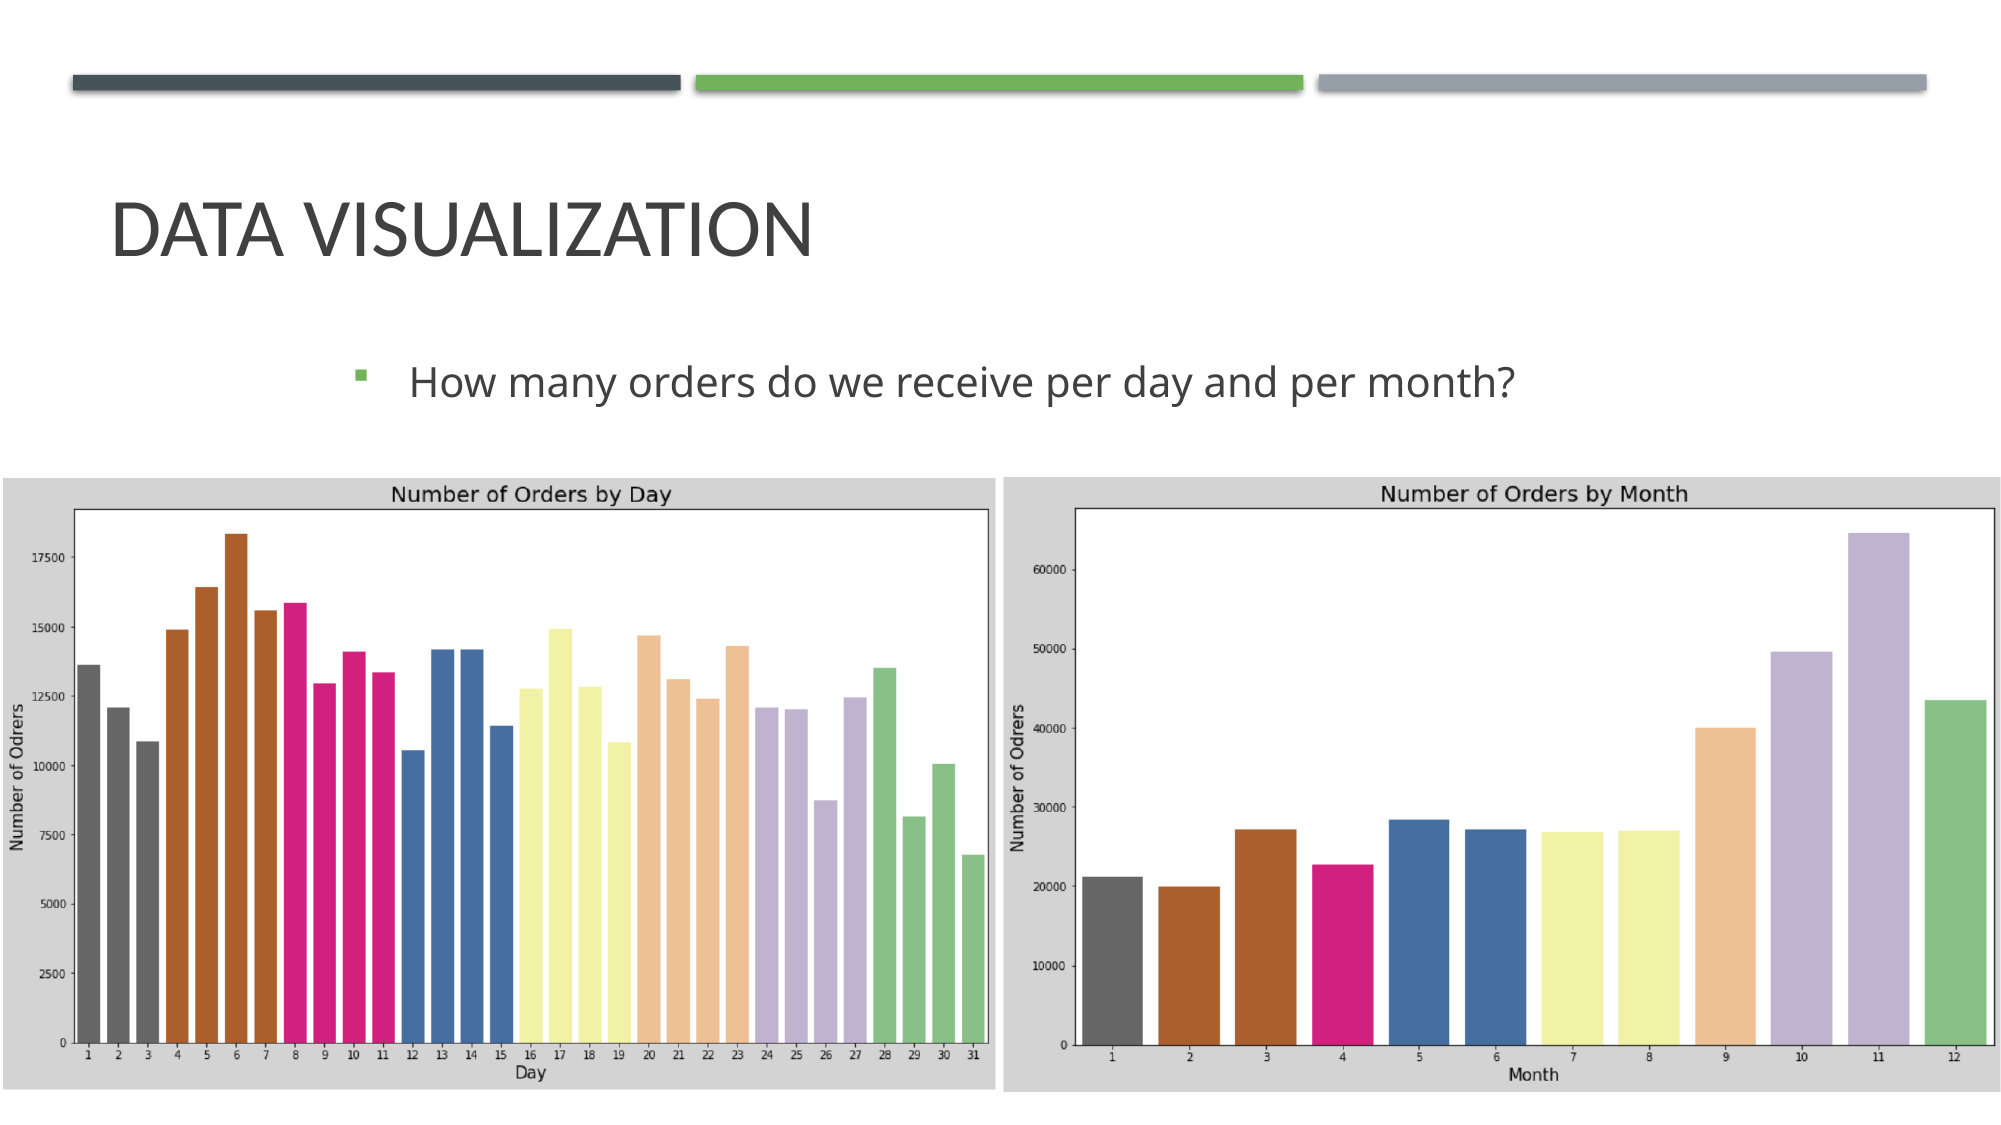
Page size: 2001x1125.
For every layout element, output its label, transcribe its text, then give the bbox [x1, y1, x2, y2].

picture [0, 471, 2001, 1095]
title Data Visualization [95, 119, 1905, 282]
list How many orders do we receive per day and per month? [337, 317, 1658, 434]
